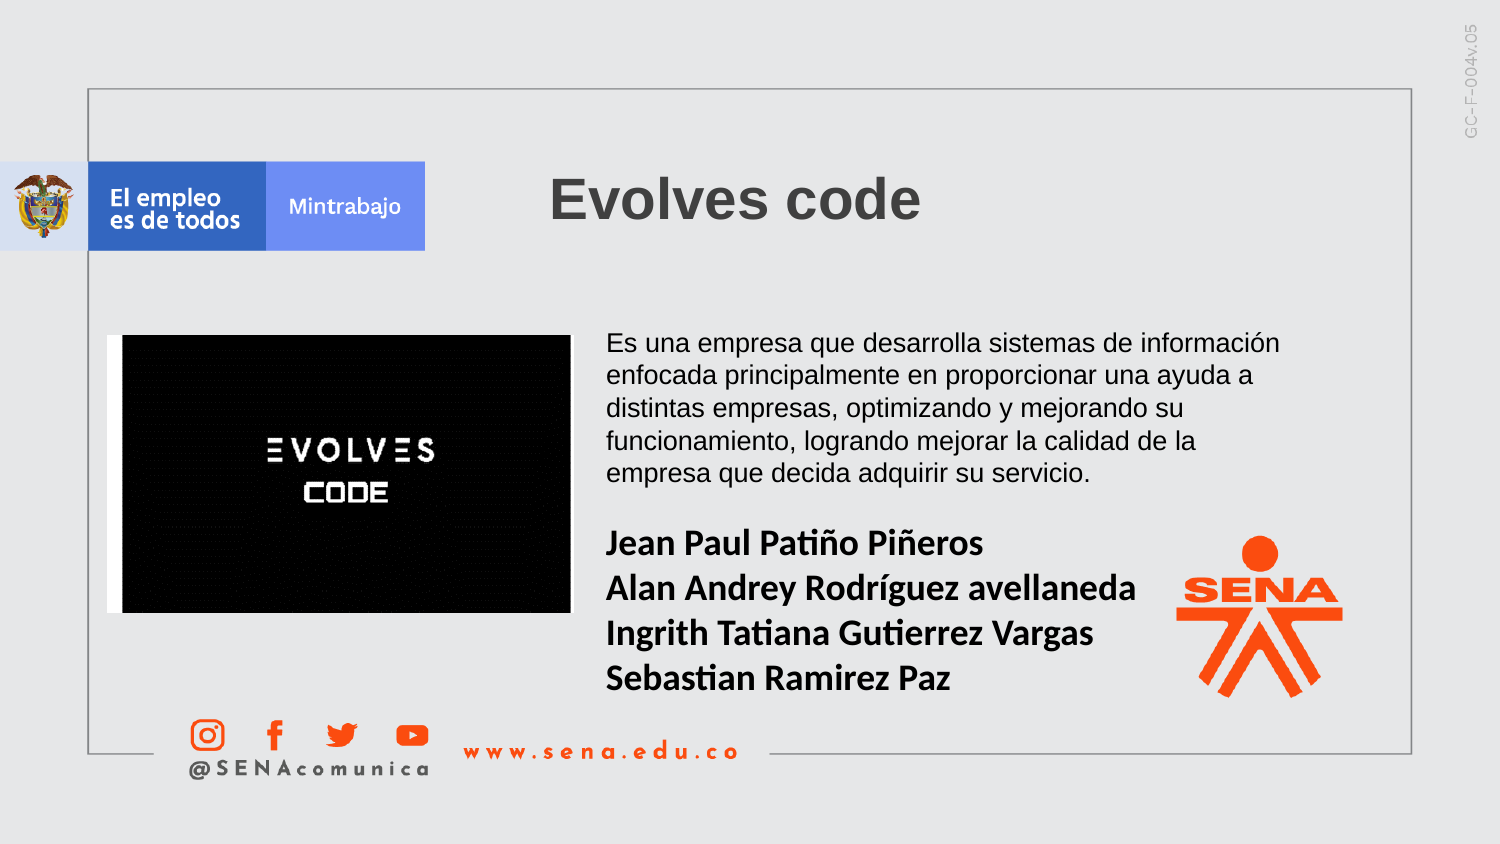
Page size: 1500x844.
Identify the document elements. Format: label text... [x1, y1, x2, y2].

text_box Es una empresa que desarrolla sistemas de información enfocada principalmente en proporcionar una ayuda a distintas empresas, optimizando y mejorando su funcionamiento, logrando mejorar la calidad de la empresa que decida adquirir su servicio. [591, 318, 1321, 496]
picture [0, 0, 1500, 844]
text_box Jean Paul Patiño Piñeros Alan Andrey Rodríguez avellaneda Ingrith Tatiana Gutierrez Vargas Sebastian Ramirez Paz [591, 510, 1342, 706]
text_box Evolves code [534, 84, 1199, 359]
